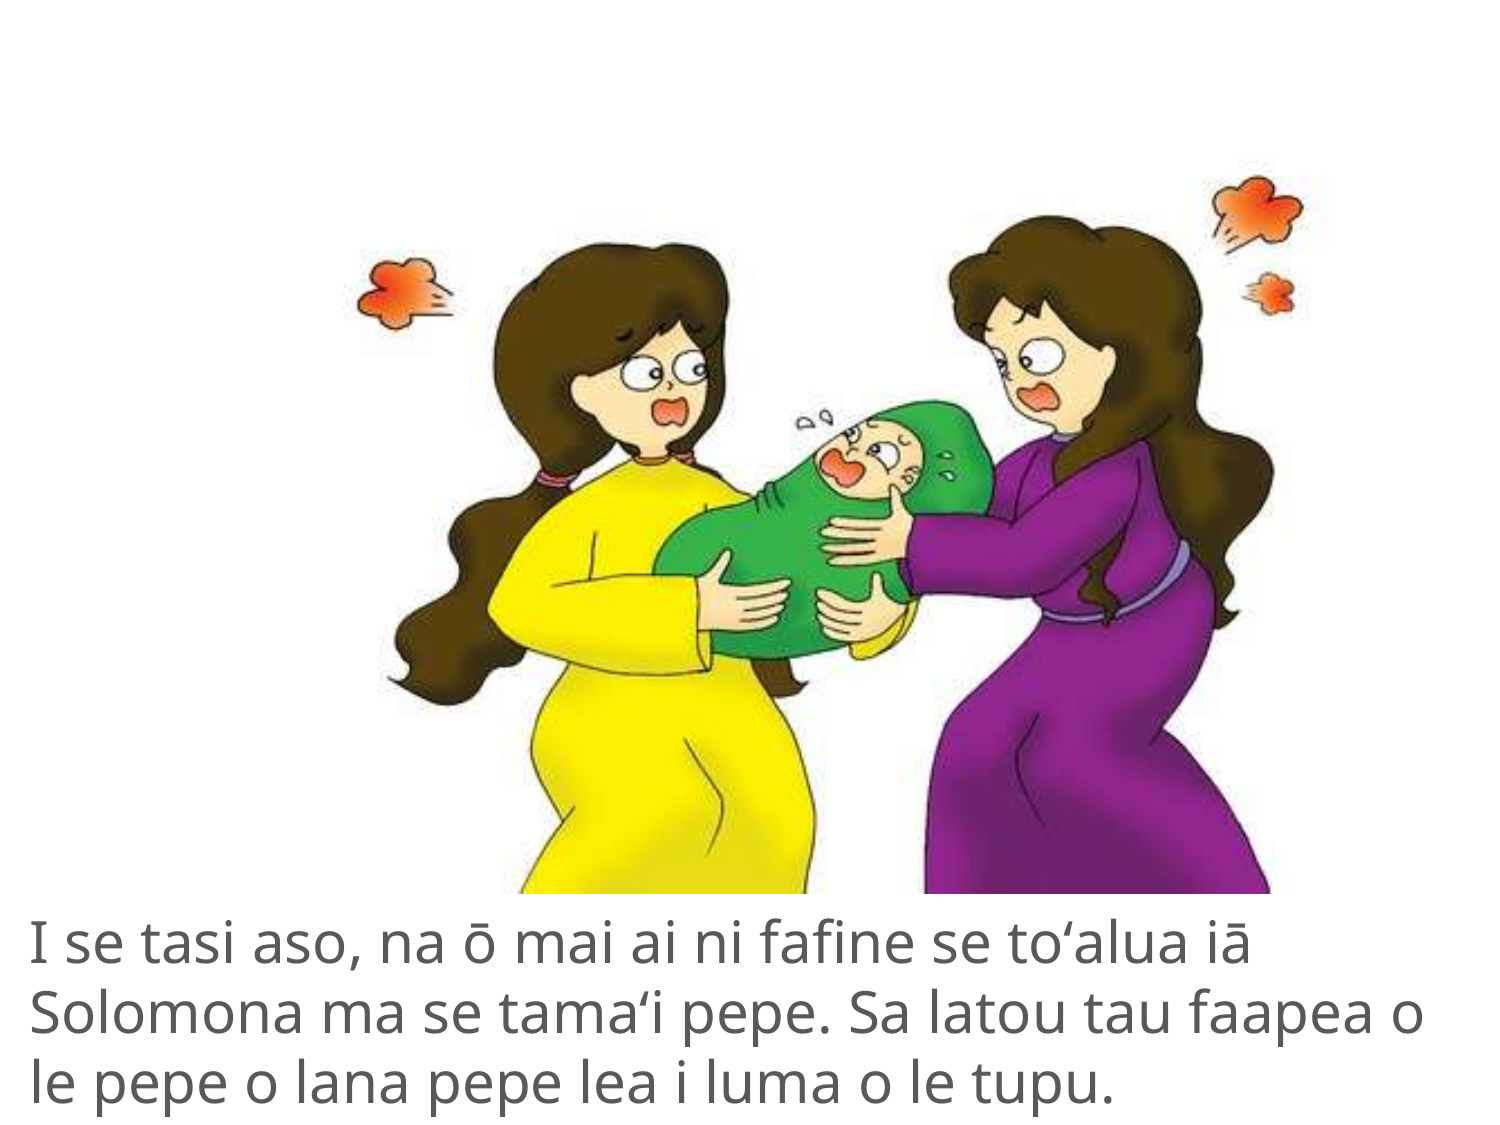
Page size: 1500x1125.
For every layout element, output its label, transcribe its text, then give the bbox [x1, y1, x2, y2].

picture [1, 0, 1459, 894]
text_box I se tasi aso, na ō mai ai ni fafine se toʻalua iā Solomona ma se tamaʻi pepe. Sa latou tau faapea o le pepe o lana pepe lea i luma o le tupu. [14, 897, 1500, 1123]
